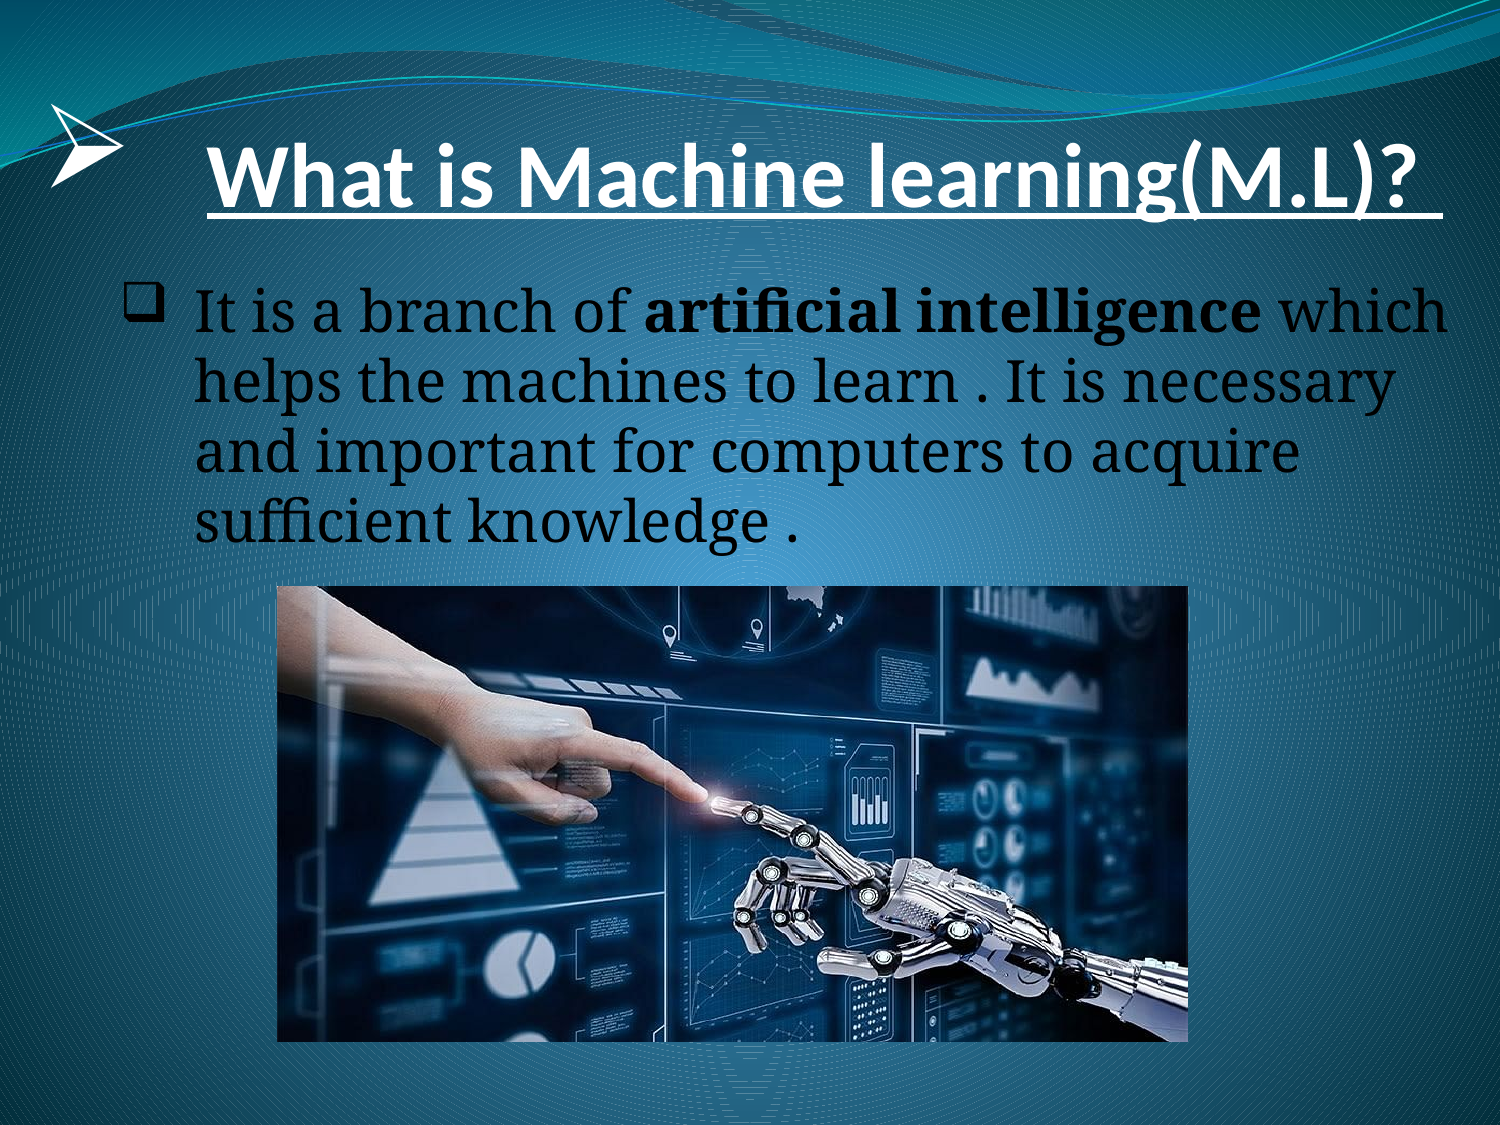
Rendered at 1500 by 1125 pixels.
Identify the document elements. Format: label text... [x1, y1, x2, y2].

title What is Machine learning(M.L)? [41, 30, 1471, 231]
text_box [1188, 588, 1194, 1042]
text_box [270, 587, 277, 1042]
list It is a branch of artificial intelligence which helps the machines to learn . It is necessary and important for computers to acquire sufficient knowledge . [112, 267, 1471, 1042]
picture [277, 585, 1188, 1042]
